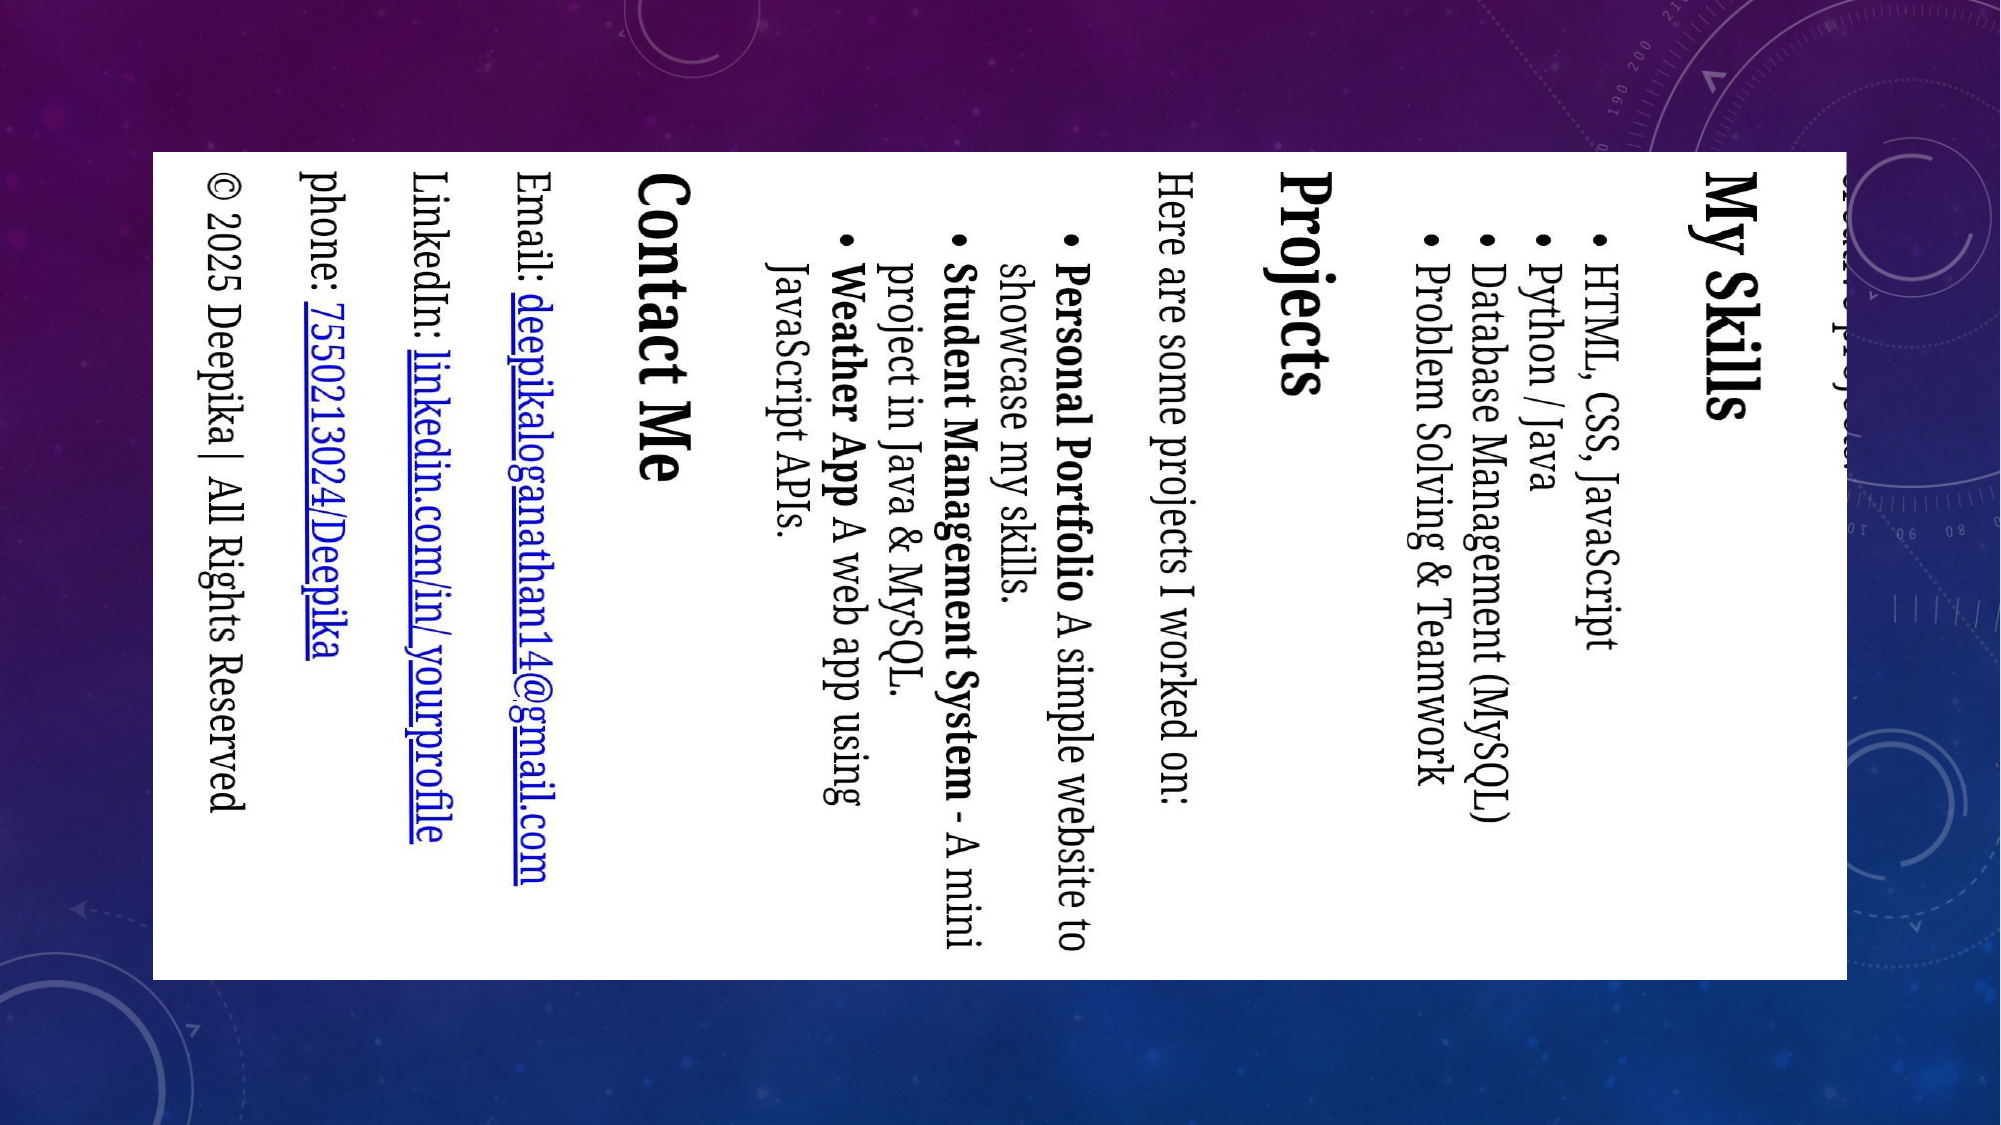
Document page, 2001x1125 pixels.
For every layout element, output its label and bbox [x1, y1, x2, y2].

picture [0, 0, 2001, 1125]
list [153, 152, 1847, 980]
